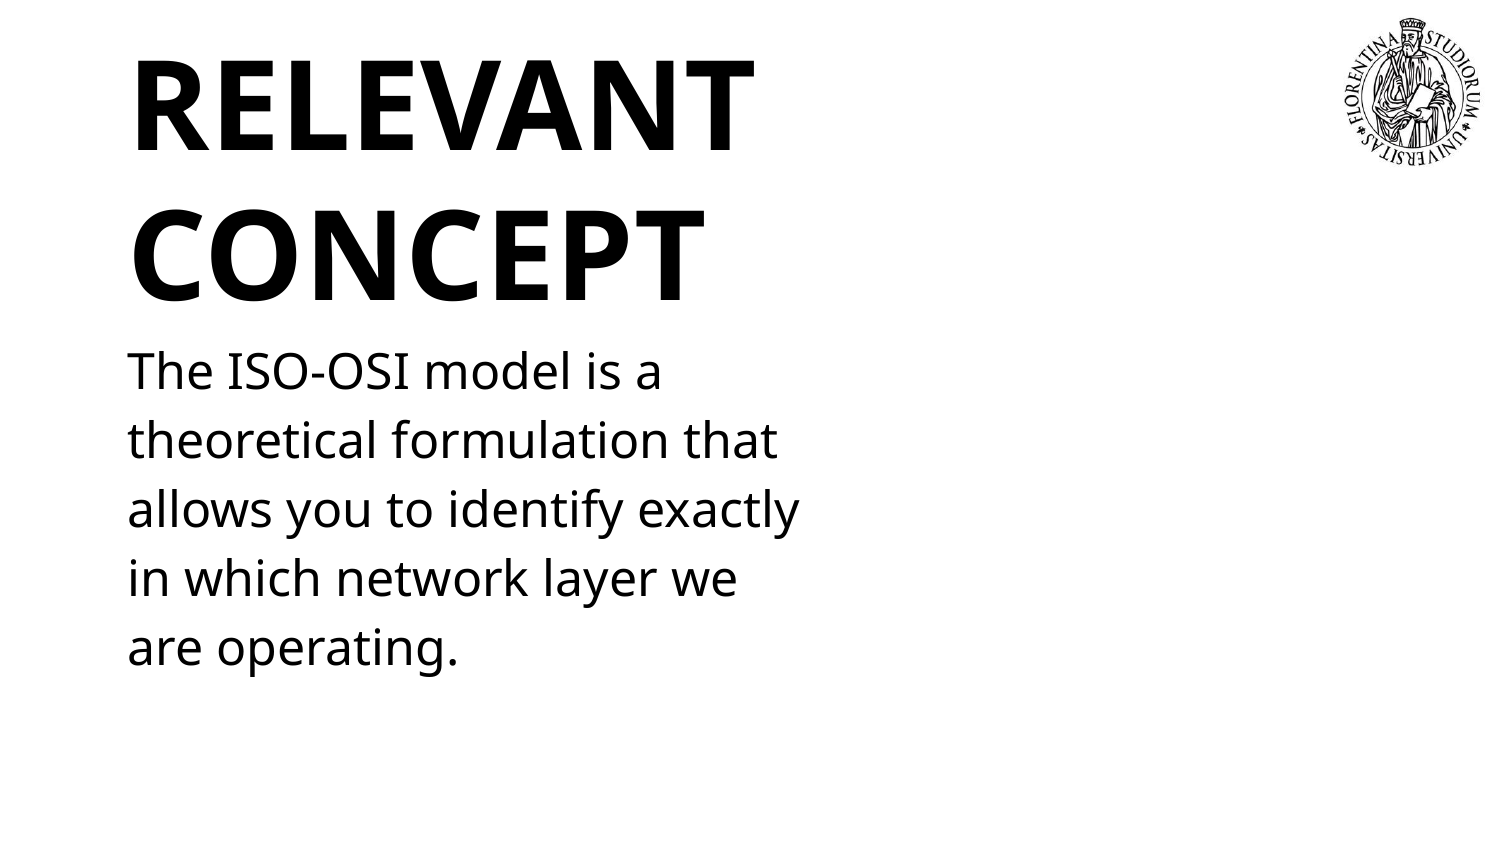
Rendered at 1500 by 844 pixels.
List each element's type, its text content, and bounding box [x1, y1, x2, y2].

picture [1338, 11, 1485, 169]
subtitle The ISO-OSI model is a theoretical formulation that allows you to identify exactly in which network layer we are operating. [112, 315, 840, 445]
title RELEVANT CONCEPT [112, 150, 840, 315]
